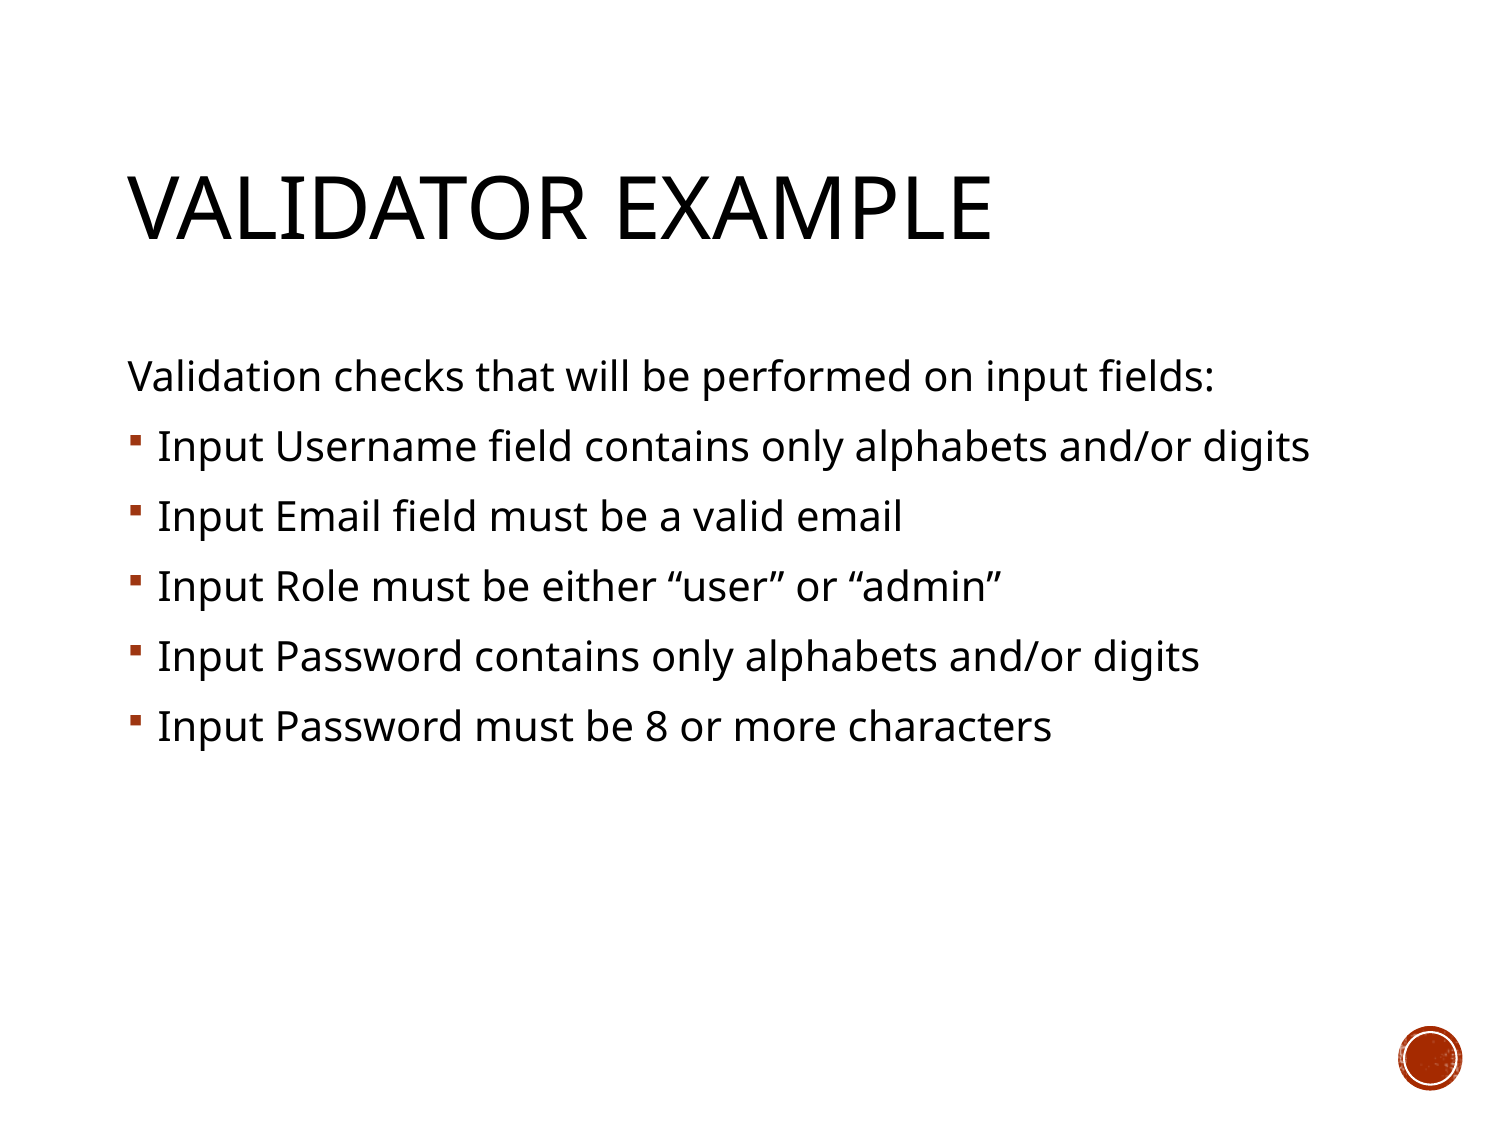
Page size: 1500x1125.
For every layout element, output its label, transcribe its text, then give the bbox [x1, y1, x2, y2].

list Validation checks that will be performed on input fields: Input Username field contains only alphabets and/or digits Input Email field must be a valid email Input Role must be either “user” or “admin” Input Password contains only alphabets and/or digits Input Password must be 8 or more characters [112, 348, 1388, 1013]
title Validator example [112, 79, 1388, 344]
